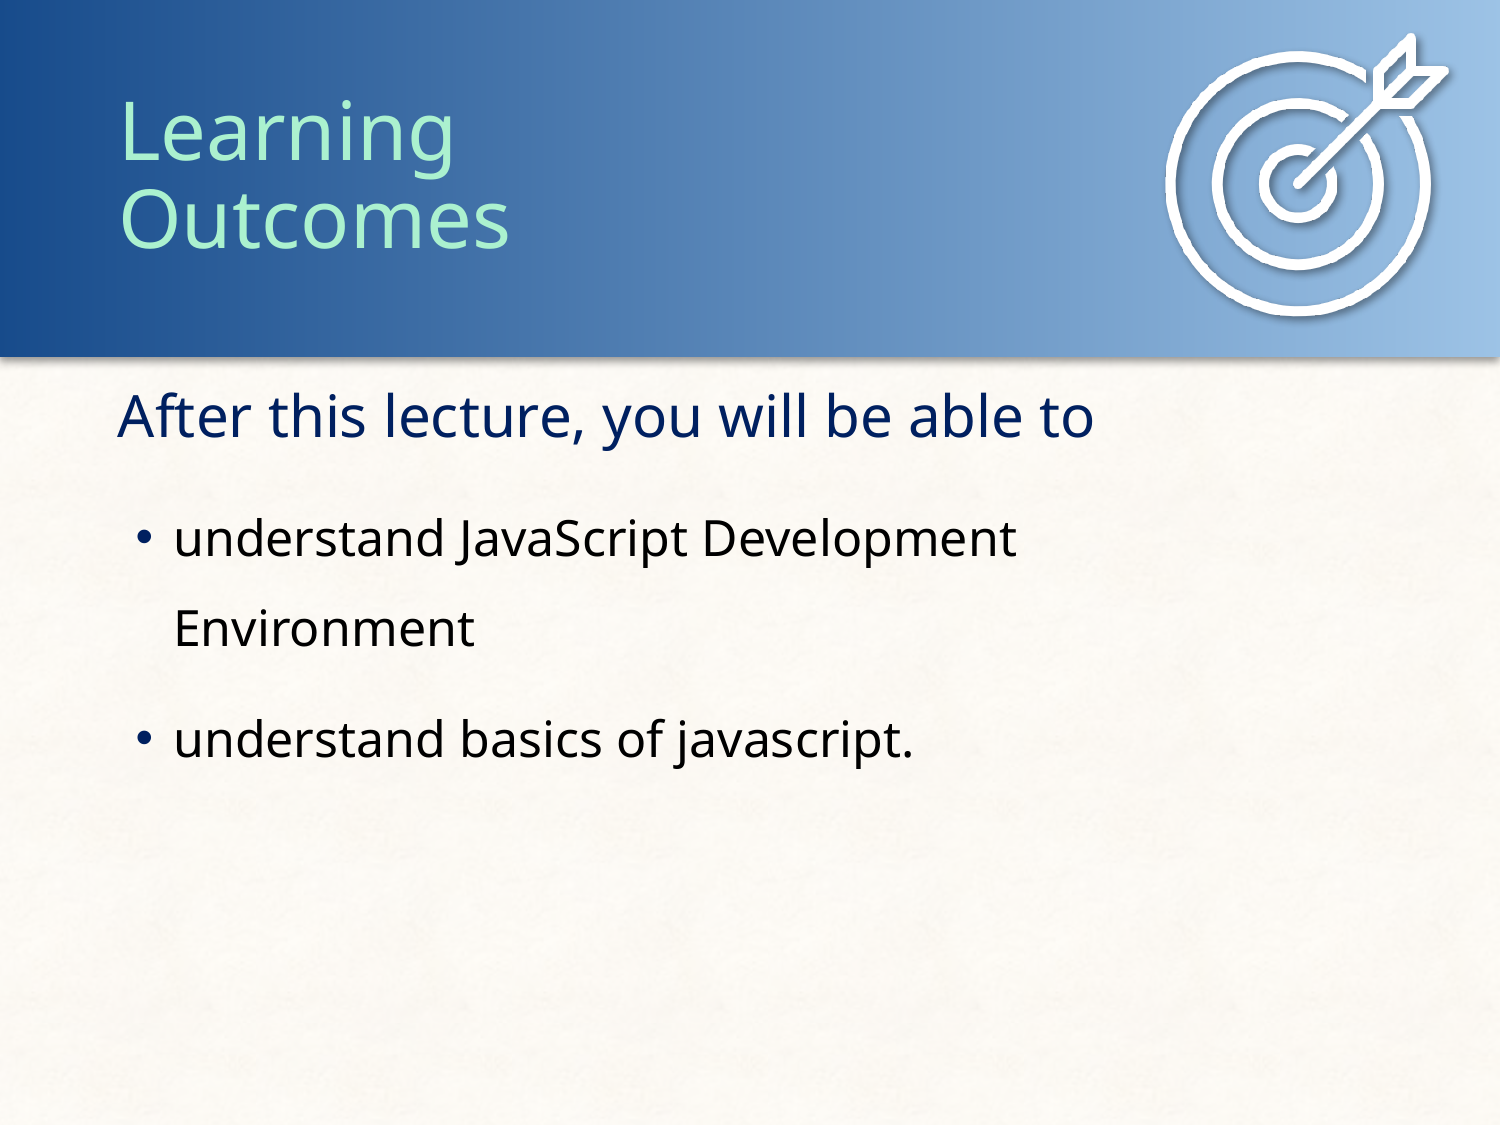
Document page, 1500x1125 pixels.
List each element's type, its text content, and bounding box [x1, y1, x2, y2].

list understand JavaScript Development Environment understand basics of javascript. [120, 468, 1321, 1096]
picture [1131, 6, 1475, 350]
